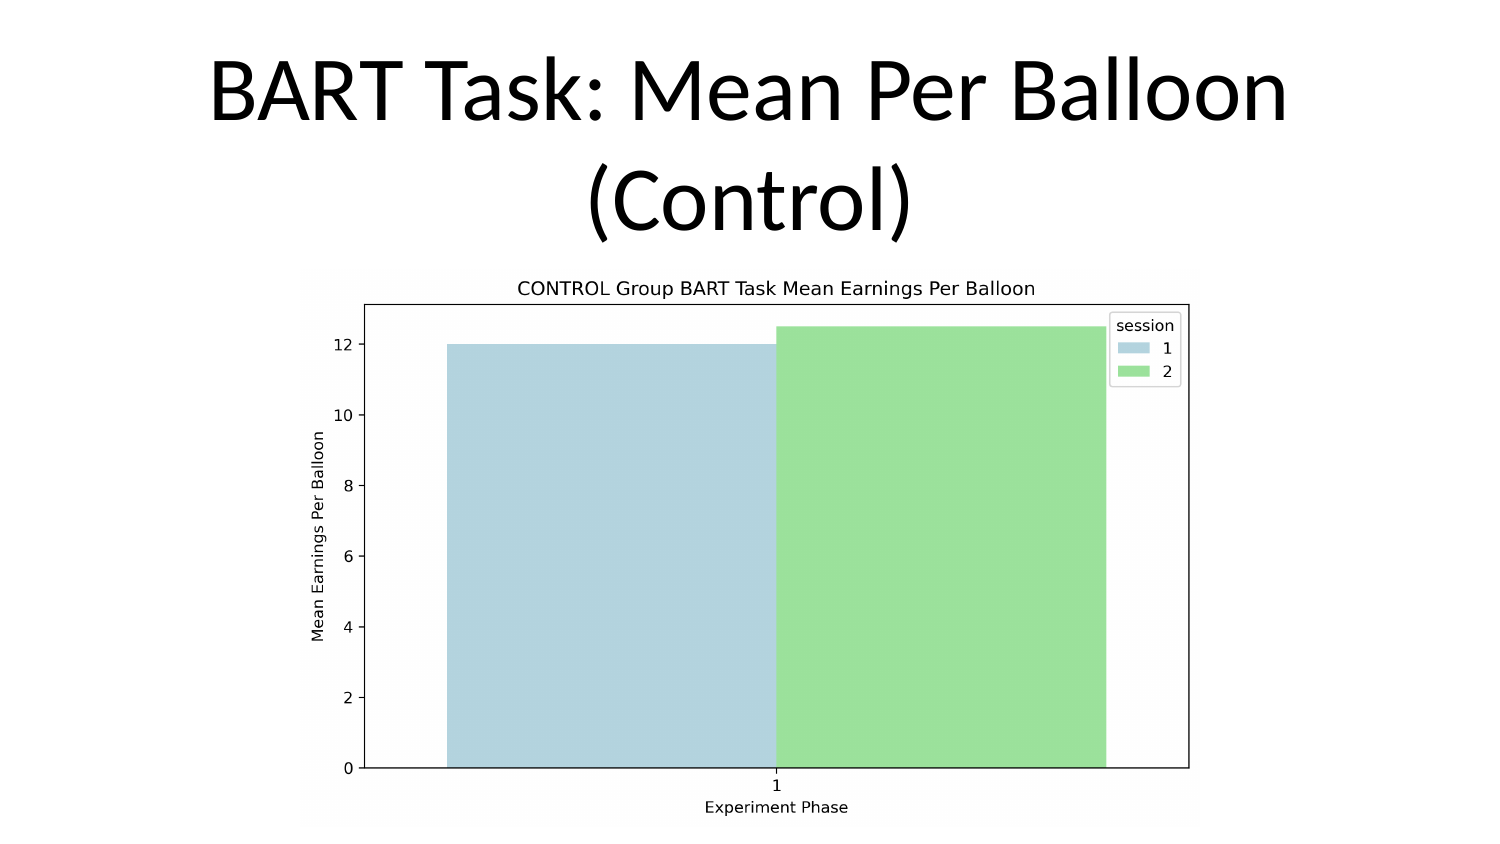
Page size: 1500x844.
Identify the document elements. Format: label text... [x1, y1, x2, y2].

picture [299, 269, 1201, 827]
title BART Task: Mean Per Balloon (Control) [75, 45, 1425, 233]
